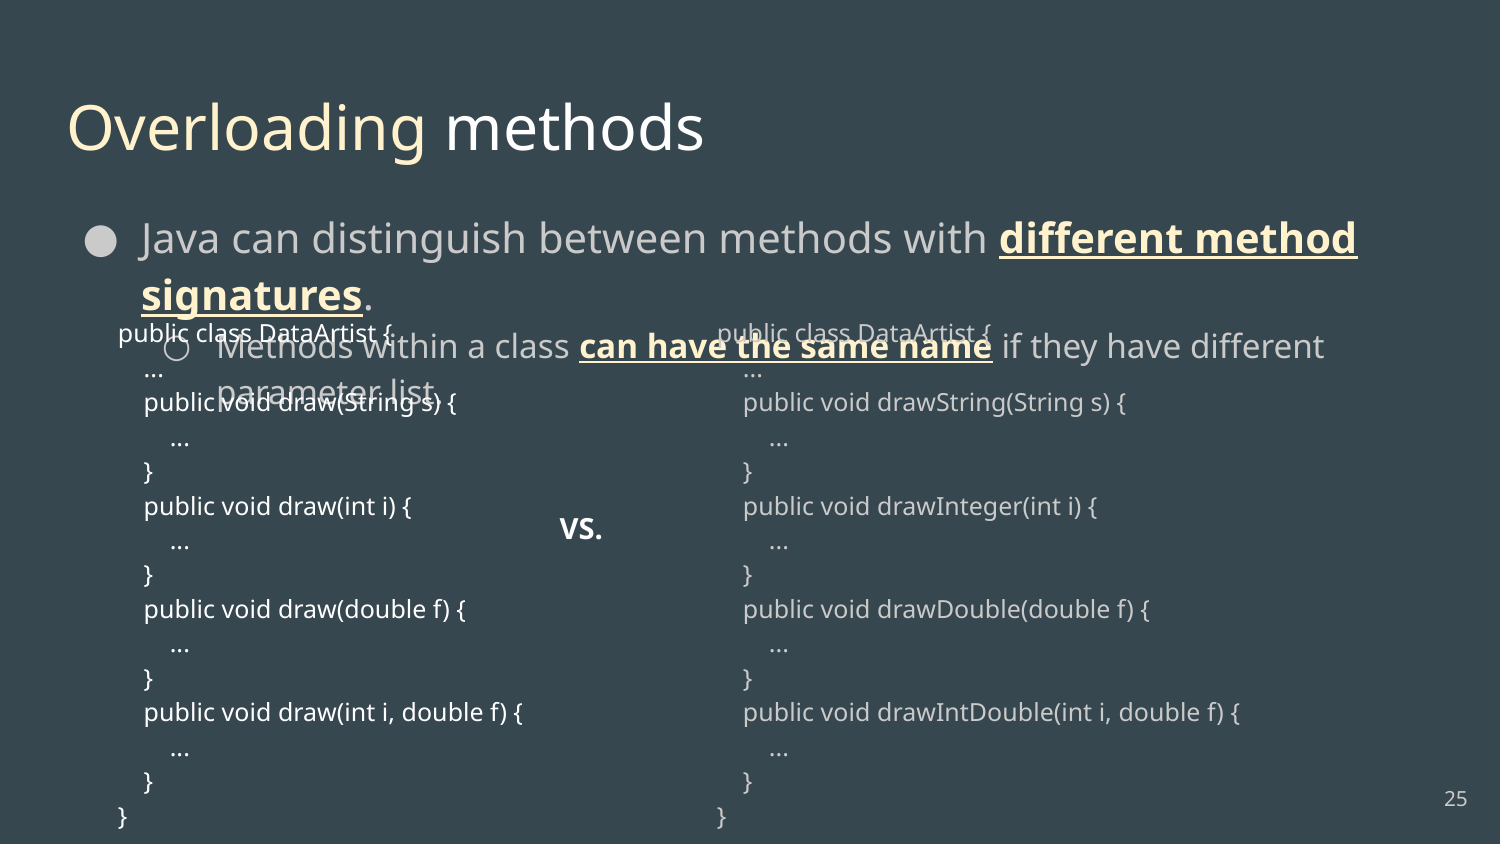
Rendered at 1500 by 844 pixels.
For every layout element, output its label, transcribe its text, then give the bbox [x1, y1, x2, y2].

text_box public class DataArtist { ... public void draw(String s) { ... } public void draw(int i) { ... } public void draw(double f) { ... } public void draw(int i, double f) { ... } } [102, 298, 550, 769]
text_box VS. [544, 495, 657, 588]
text_box public class DataArtist { ... public void drawString(String s) { ... } public void drawInteger(int i) { ... } public void drawDouble(double f) { ... } public void drawIntDouble(int i, double f) { ... } } [701, 298, 1434, 769]
title Overloading methods [51, 72, 1449, 167]
slide_number 25 [1392, 767, 1483, 833]
list Java can distinguish between methods with different method signatures. Methods within a class can have the same name if they have different parameter list. [51, 189, 1449, 750]
